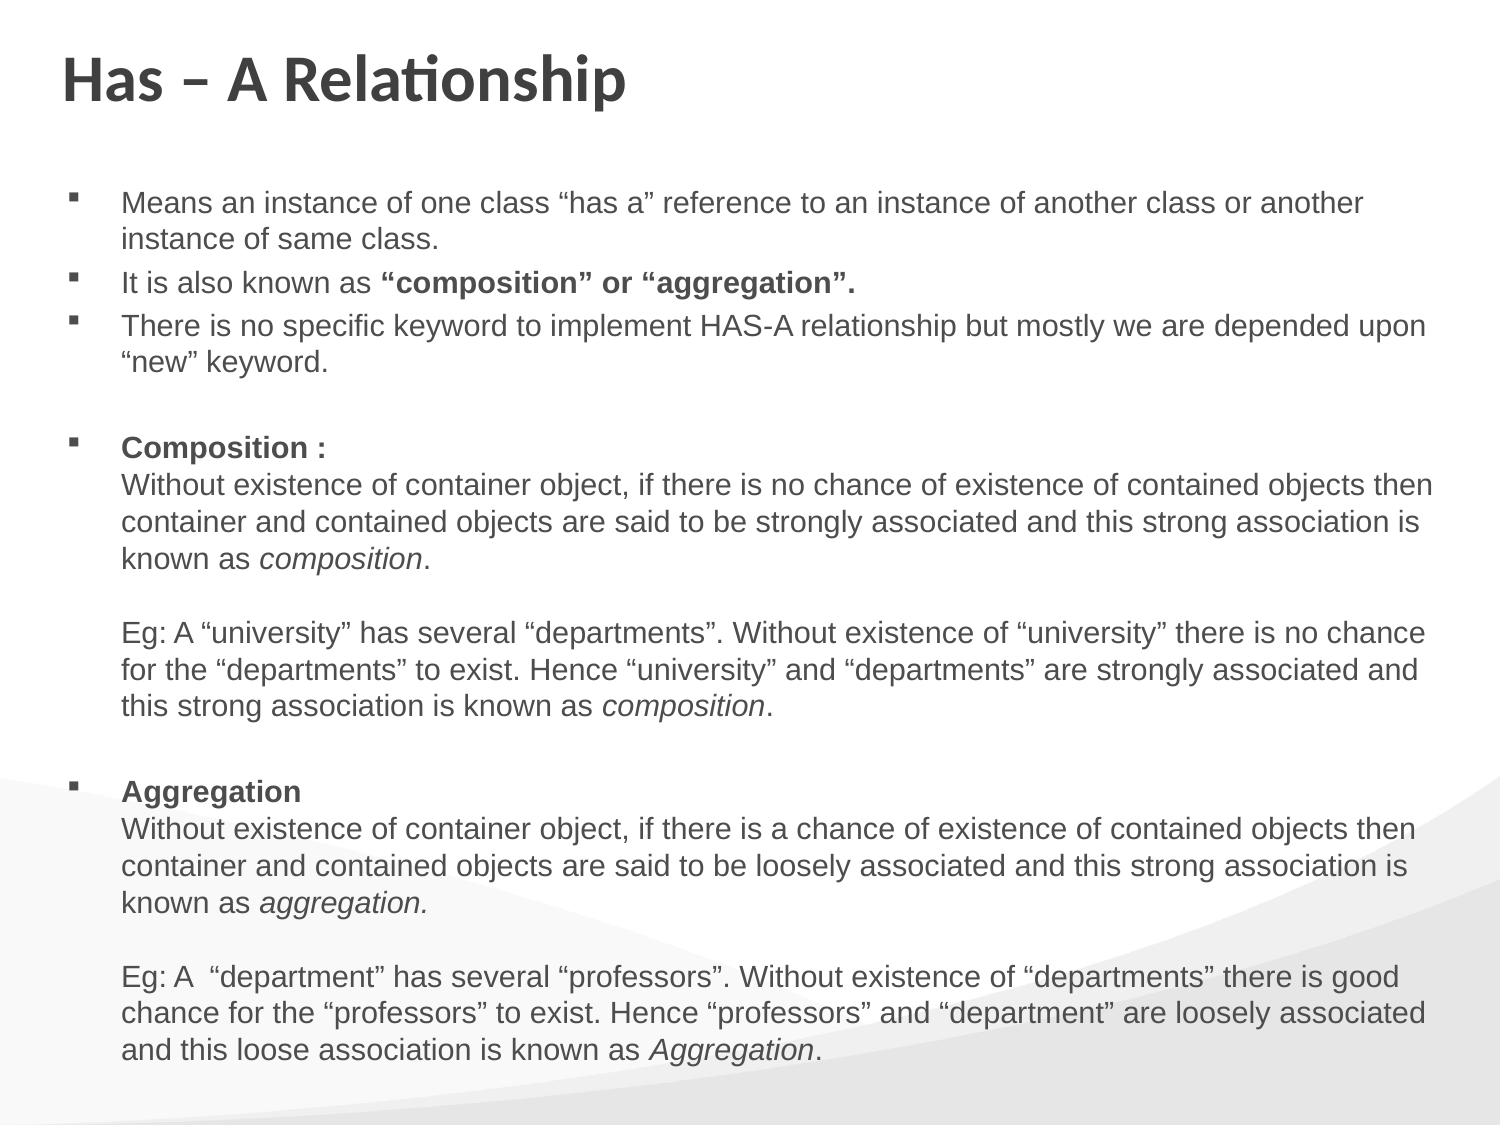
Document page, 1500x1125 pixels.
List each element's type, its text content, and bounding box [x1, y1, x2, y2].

picture [0, 0, 1500, 1125]
list Means an instance of one class “has a” reference to an instance of another class or another instance of same class. It is also known as “composition” or “aggregation”. There is no specific keyword to implement HAS-A relationship but mostly we are depended upon “new” keyword. Composition : Without existence of container object, if there is no chance of existence of contained objects then container and contained objects are said to be strongly associated and this strong association is known as composition. Eg: A “university” has several “departments”. Without existence of “university” there is no chance for the “departments” to exist. Hence “university” and “departments” are strongly associated and this strong association is known as composition. Aggregation Without existence of container object, if there is a chance of existence of contained objects then container and contained objects are said to be loosely associated and this strong association is known as aggregation. Eg: A “department” has several “professors”. Without existence of “departments” there is good chance for the “professors” to exist. Hence “professors” and “department” are loosely associated and this loose association is known as Aggregation. [51, 174, 1463, 1075]
title Has – A Relationship [47, 24, 1298, 125]
